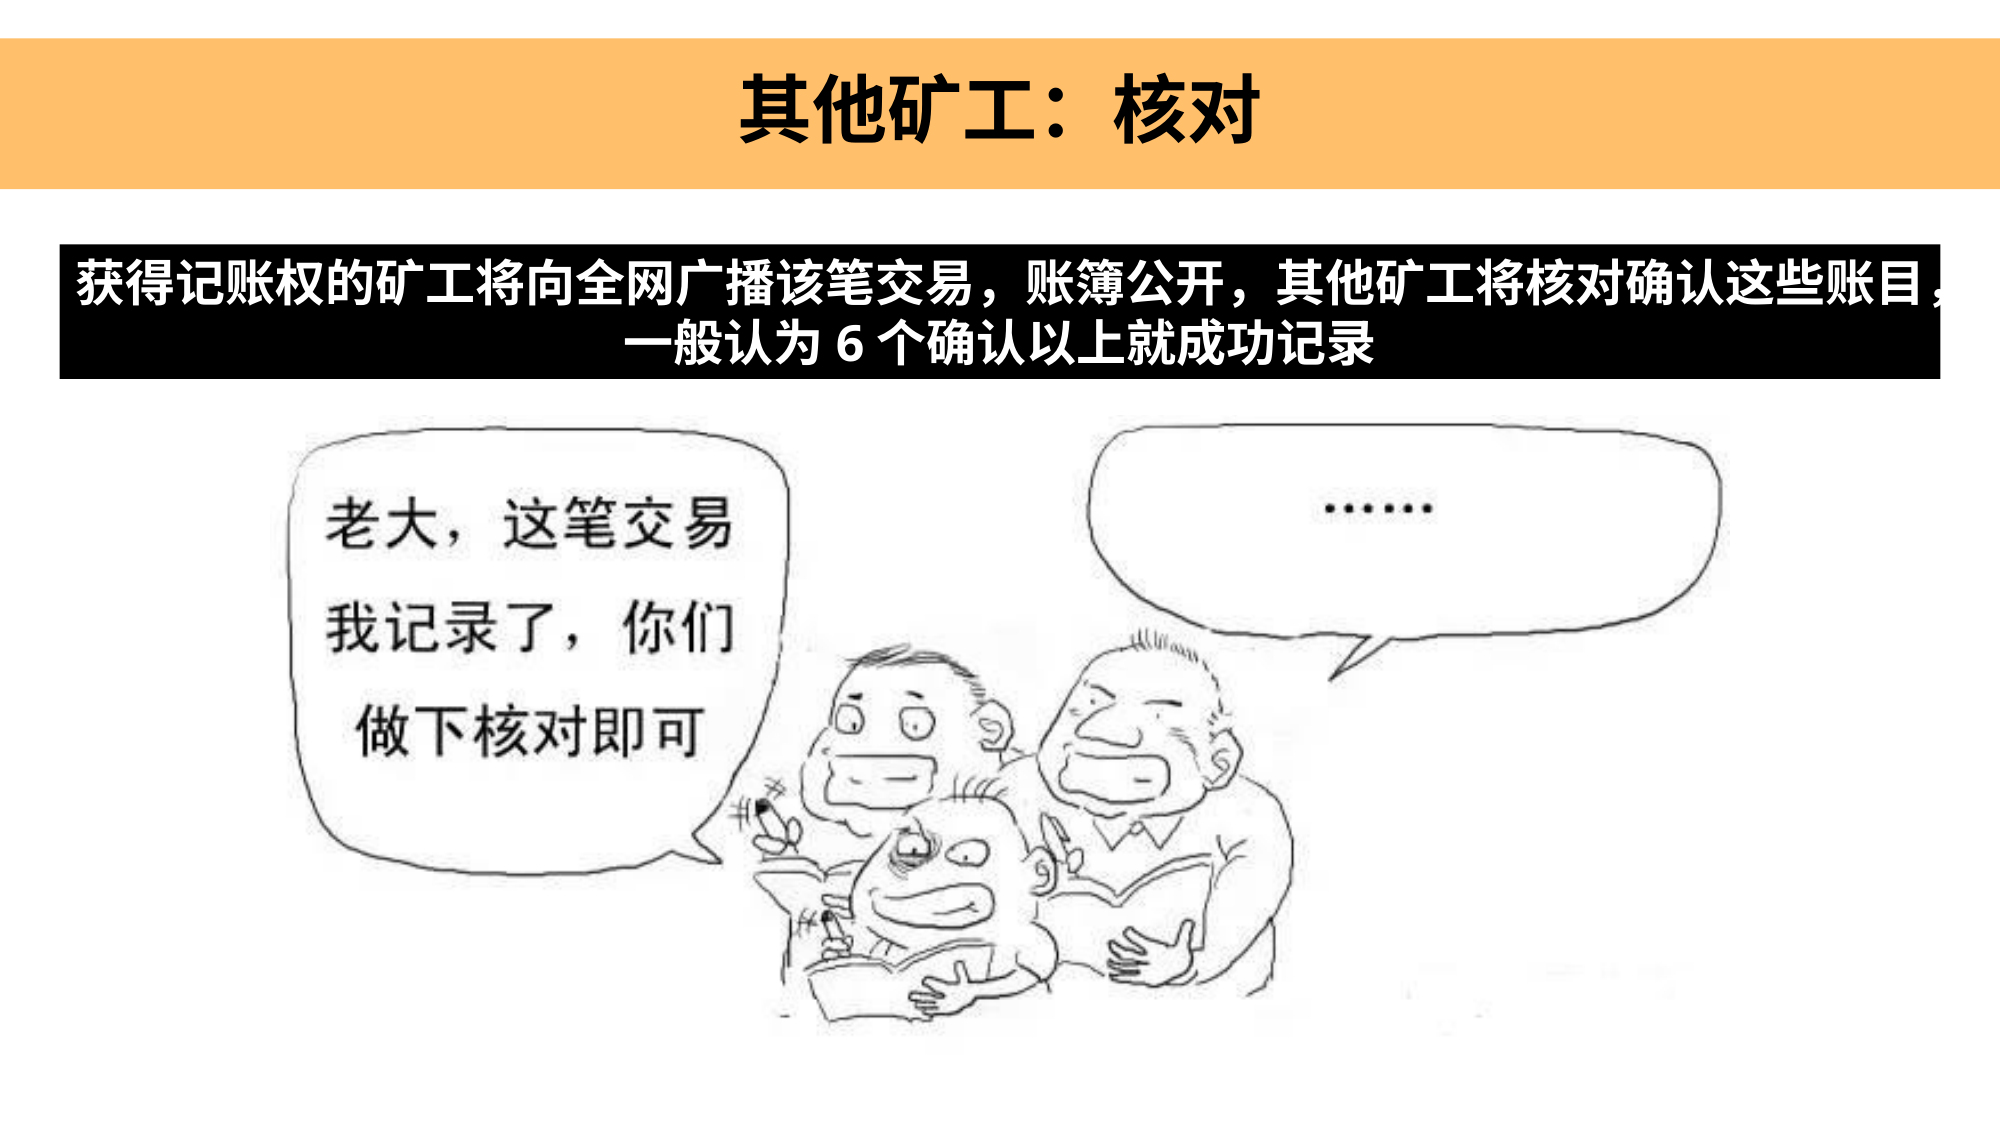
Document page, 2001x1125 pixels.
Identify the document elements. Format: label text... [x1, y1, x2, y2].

picture [270, 415, 1730, 1073]
text_box 获得记账权的矿工将向全网广播该笔交易，账簿公开，其他矿工将核对确认这些账目，一般认为6个确认以上就成功记录 [59, 244, 1941, 379]
title 其他矿工：核对 [0, 38, 2000, 190]
